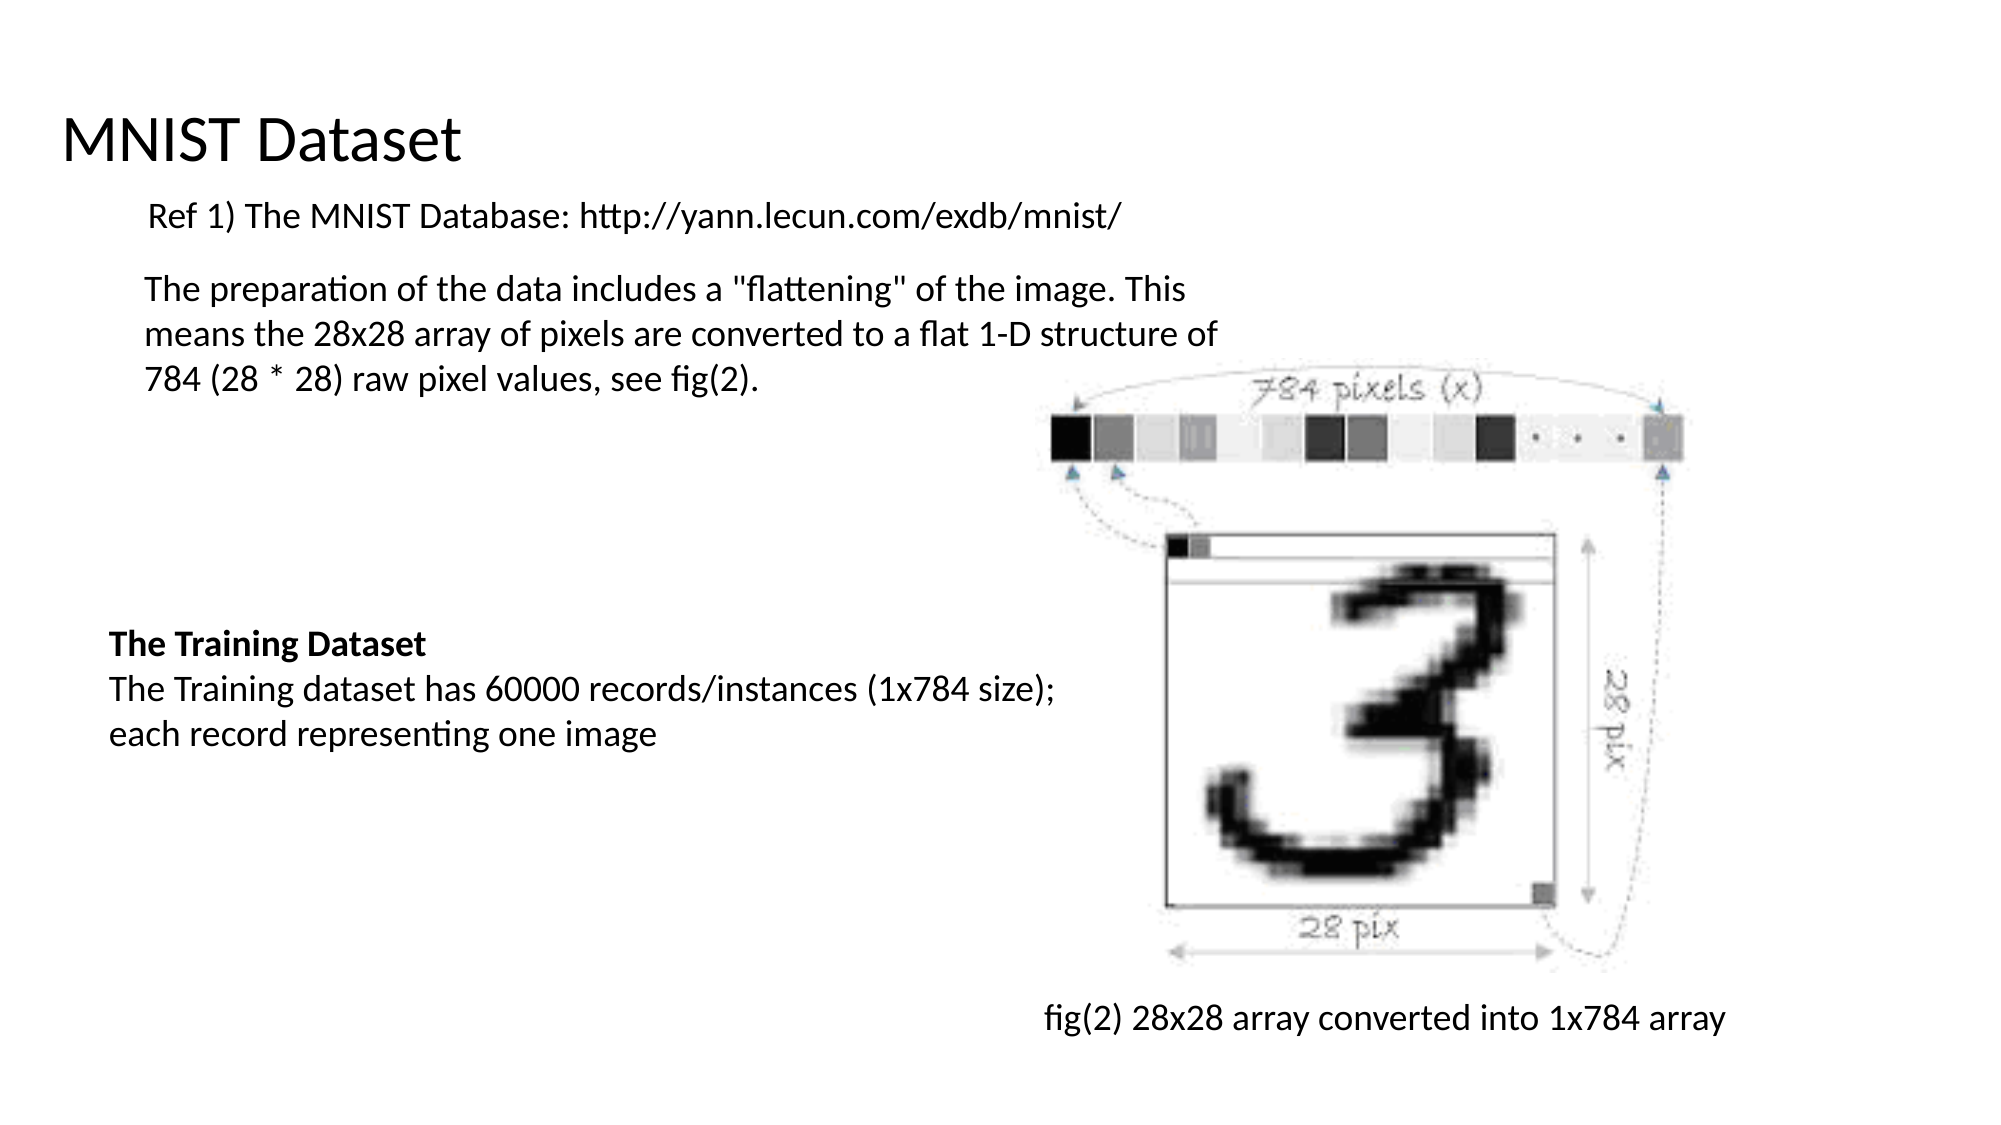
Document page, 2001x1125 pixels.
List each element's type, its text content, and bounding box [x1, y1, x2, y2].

text_box Ref 1) The MNIST Database: http://yann.lecun.com/exdb/mnist/ [66, 183, 1205, 244]
text_box MNIST Dataset [37, 87, 488, 183]
text_box fig(2) 28x28 array converted into 1x784 array [1012, 985, 1759, 1091]
text_box The Training Dataset The Training dataset has 60000 records/instances (1x784 size); each record representing one image [93, 566, 1035, 762]
text_box The preparation of the data includes a "flattening" of the image. This means the 28x28 array of pixels are converted to a flat 1-D structure of 784 (28 * 28) raw pixel values, see fig(2). [129, 256, 1242, 407]
picture [1035, 358, 1702, 973]
